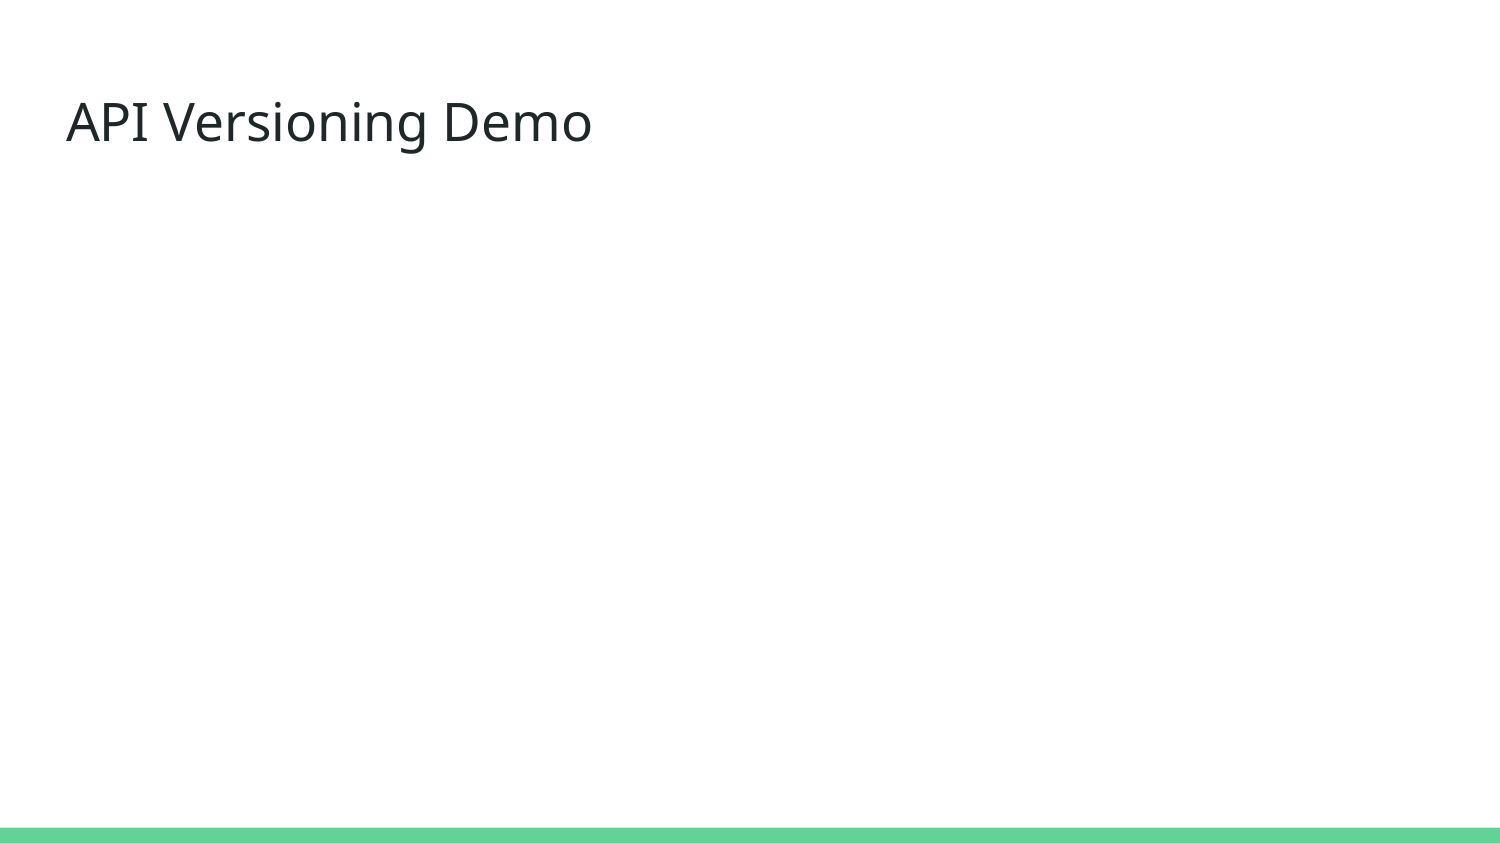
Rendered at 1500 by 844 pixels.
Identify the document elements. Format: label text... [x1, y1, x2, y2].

title API Versioning Demo [51, 72, 1449, 167]
